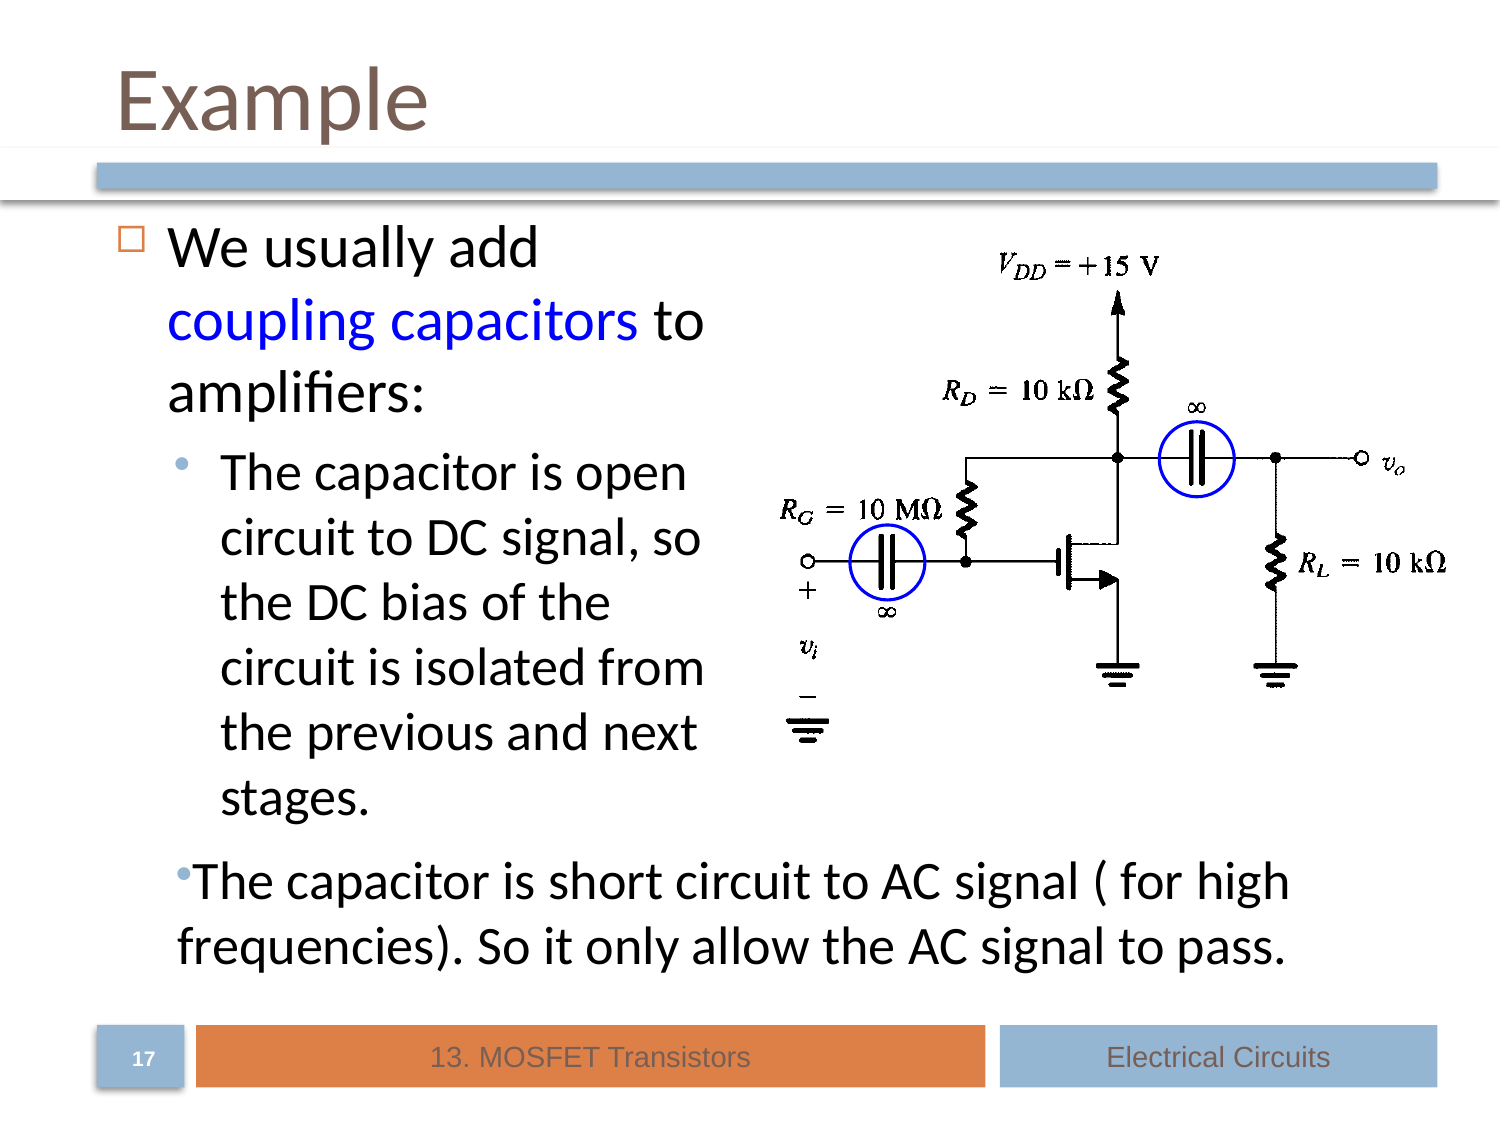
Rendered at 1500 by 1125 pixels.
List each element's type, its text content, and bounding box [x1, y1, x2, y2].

list We usually add coupling capacitors to amplifiers: The capacitor is open circuit to DC signal, so the DC bias of the circuit is isolated from the previous and next stages. [100, 200, 775, 1000]
slide_number Electrical Circuits [999, 1025, 1438, 1088]
title Example [100, 37, 1438, 150]
footer 13. MOSFET Transistors [196, 1025, 986, 1088]
picture [737, 237, 1469, 797]
slide_number 17 [99, 1038, 188, 1079]
